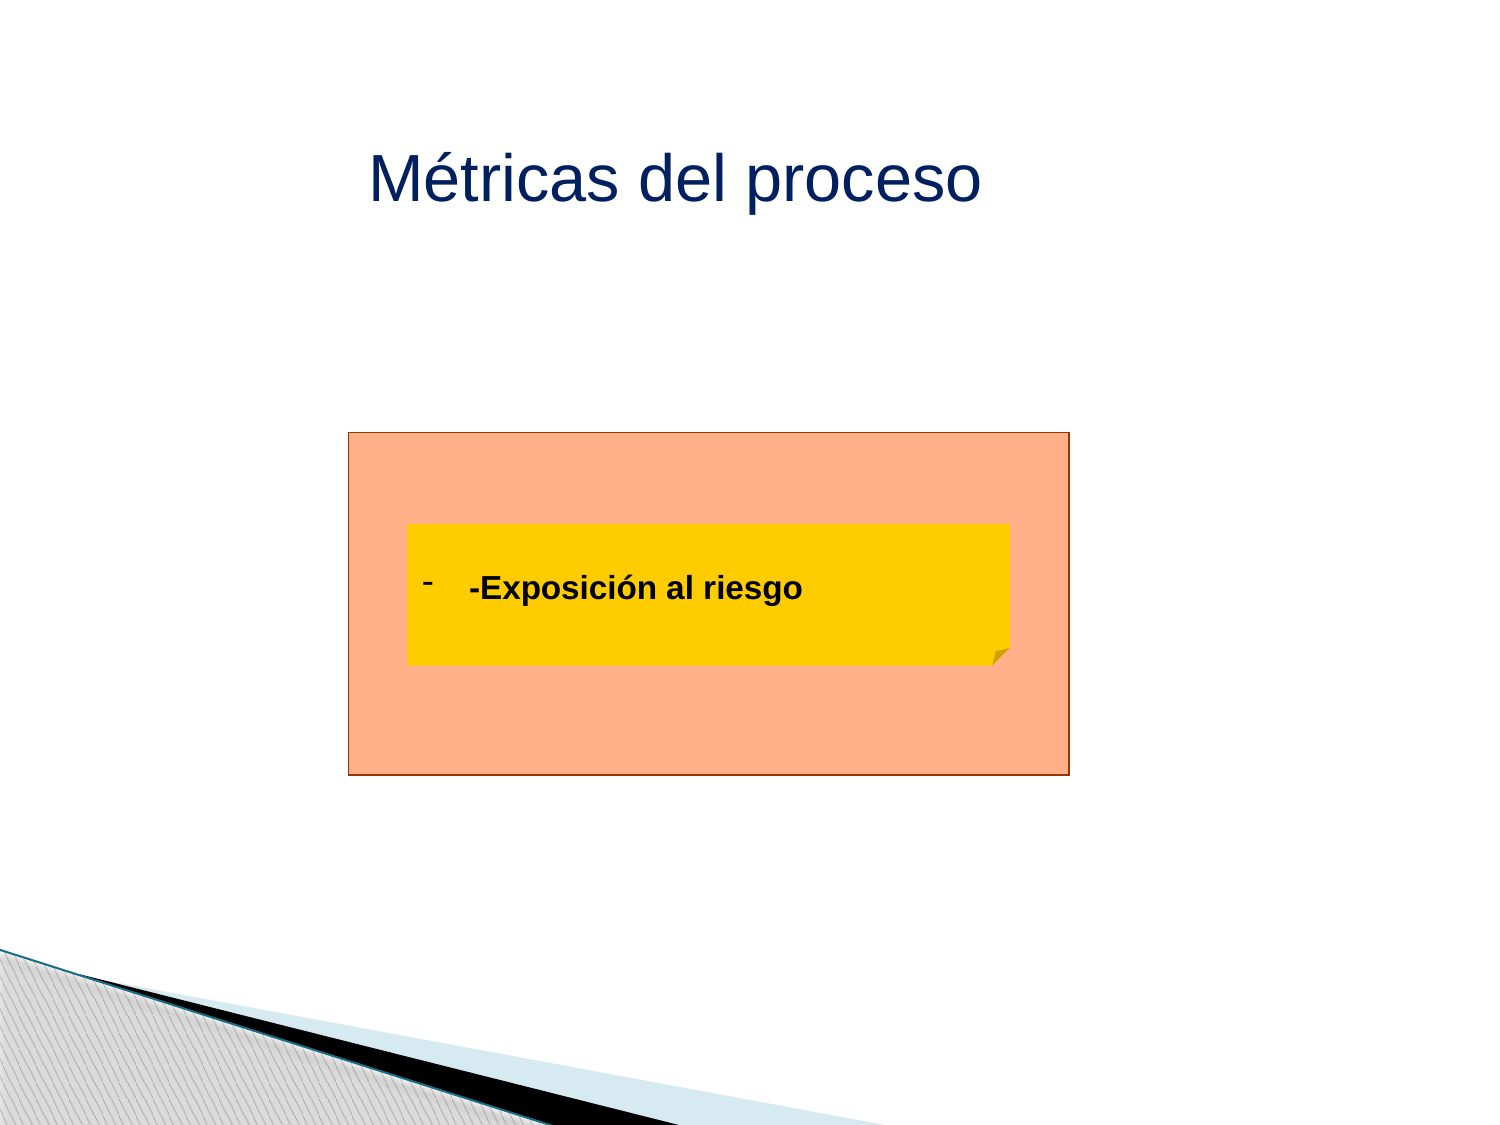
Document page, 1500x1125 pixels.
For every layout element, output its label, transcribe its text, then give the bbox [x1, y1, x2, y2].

text_box [348, 432, 1069, 776]
text_box Métricas del proceso [353, 127, 999, 223]
text_box -Exposición al riesgo [407, 523, 1010, 666]
